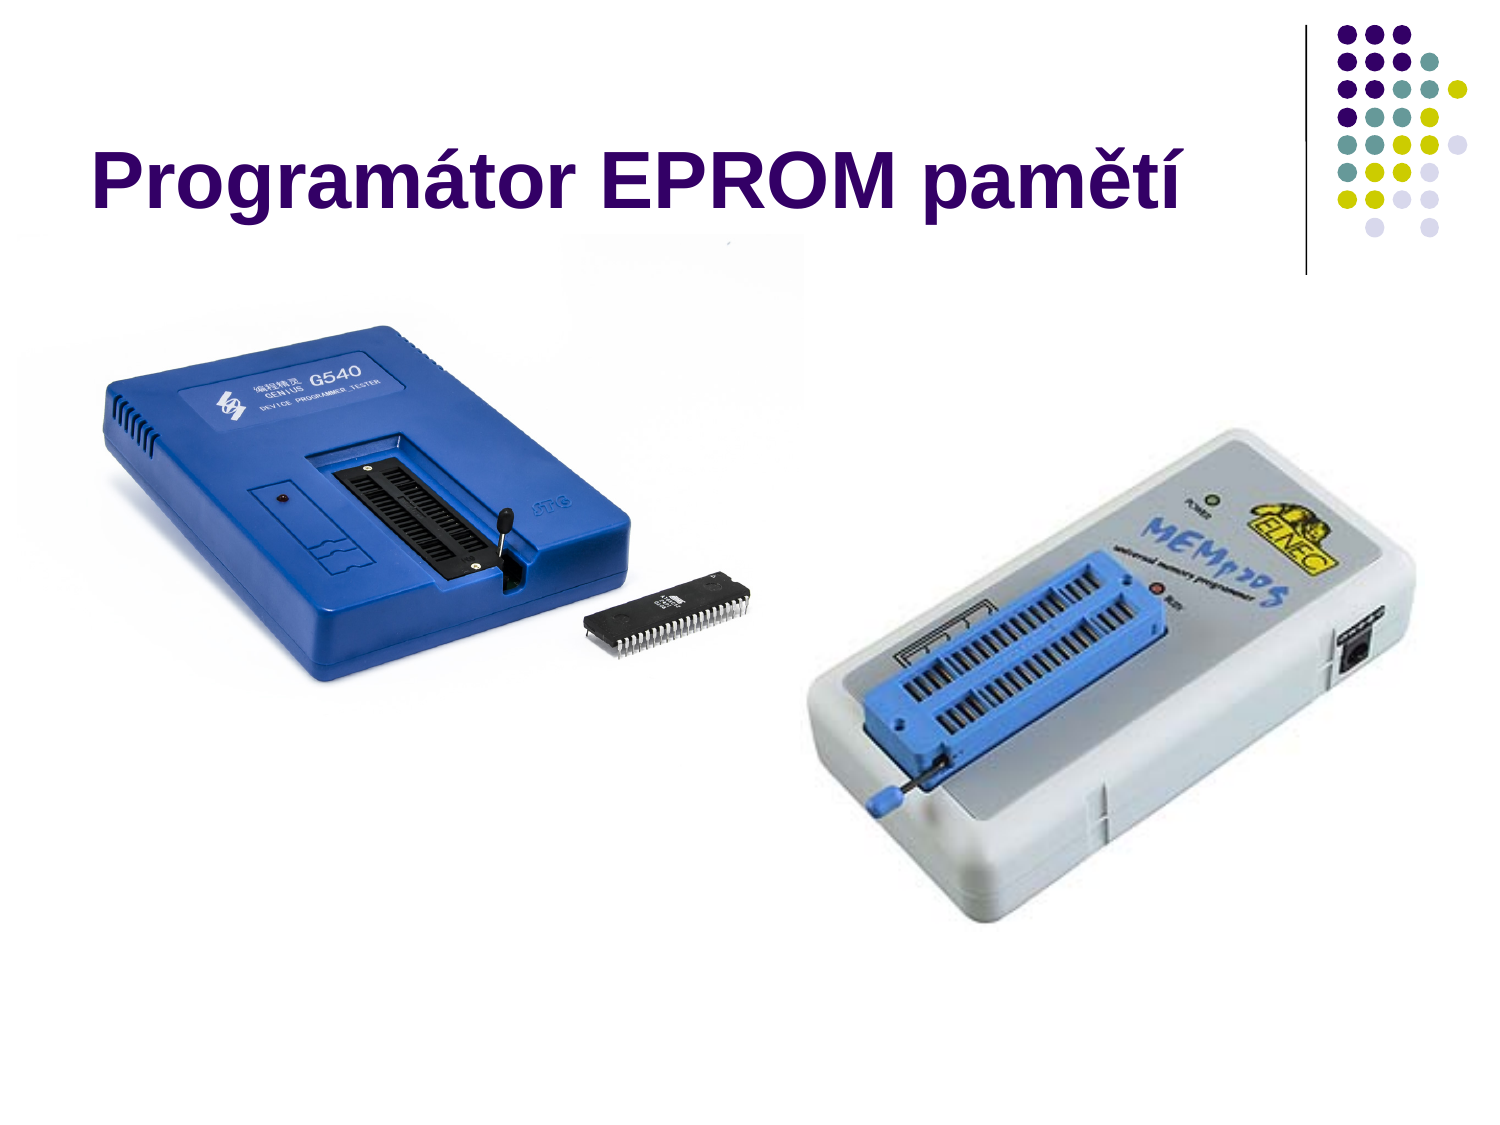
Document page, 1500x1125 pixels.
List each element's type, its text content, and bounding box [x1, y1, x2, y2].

title Programátor EPROM pamětí [75, 20, 1313, 233]
picture [17, 234, 1425, 932]
